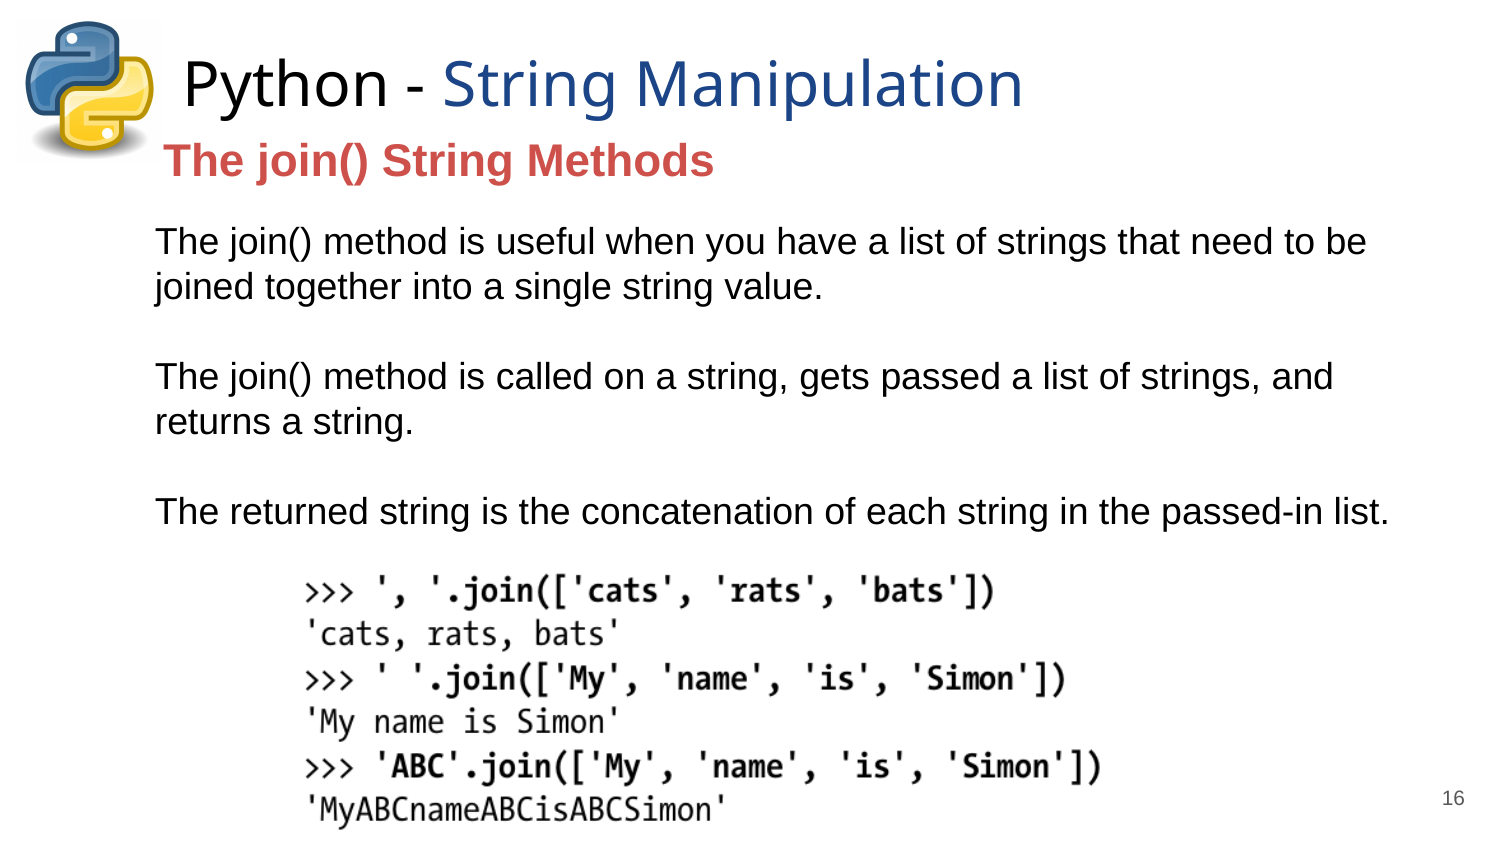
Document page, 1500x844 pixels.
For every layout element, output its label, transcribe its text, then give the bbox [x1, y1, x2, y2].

text_box The join() method is useful when you have a list of strings that need to be joined together into a single string value. The join() method is called on a string, gets passed a list of strings, and returns a string. The returned string is the concatenation of each string in the passed-in list. [139, 201, 1446, 419]
picture [17, 17, 163, 163]
text_box The join() String Methods [148, 115, 1282, 195]
slide_number 16 [1389, 764, 1480, 830]
picture [287, 556, 1124, 841]
text_box Python - String Manipulation [168, 42, 1418, 121]
